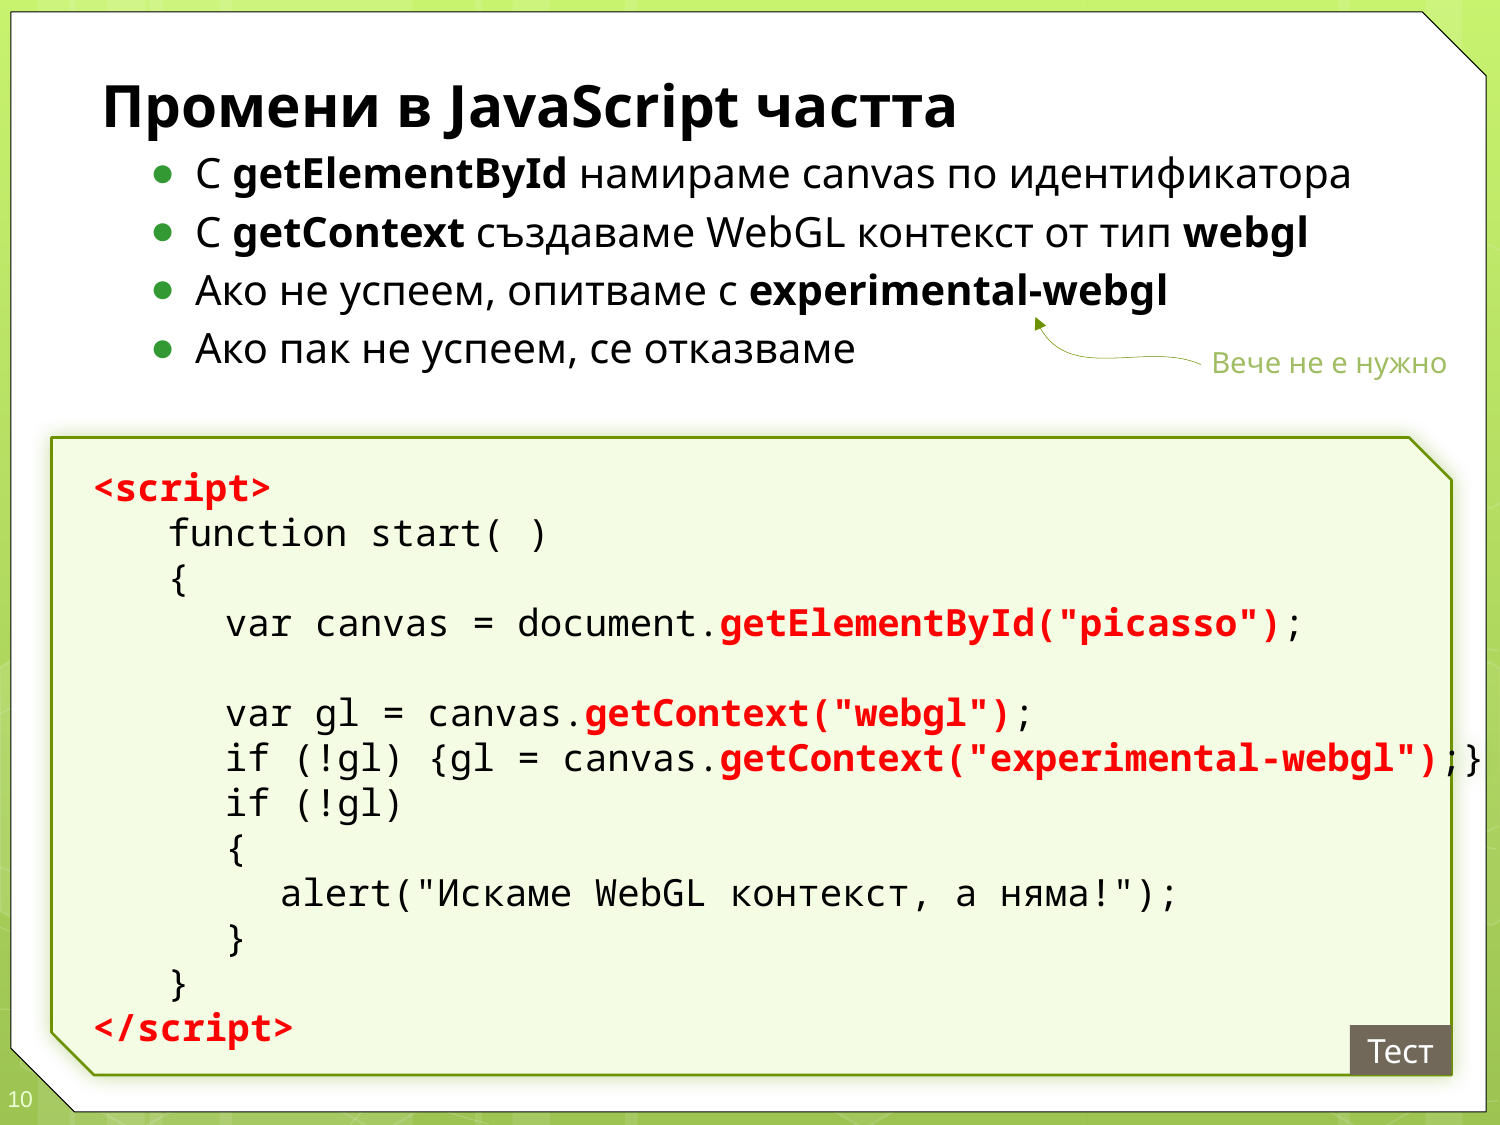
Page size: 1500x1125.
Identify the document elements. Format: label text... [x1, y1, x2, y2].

list Промени в JavaScript частта С getElementById намираме canvas по идентификатора С getContext създаваме WebGL контекст от тип webgl Ако не успеем, опитваме с experimental-webgl Ако пак не успеем, се отказваме [75, 61, 1488, 1113]
text_box <script> function start( ) { var canvas = document.getElementById("picasso"); var gl = canvas.getContext("webgl"); if (!gl) {gl = canvas.getContext("experimental-webgl");} if (!gl) { alert("Искаме WebGL контекст, а няма!"); } } </script> [50, 436, 1453, 1077]
text_box Вече не е нужно [1196, 337, 1463, 388]
text_box Тест [1349, 1024, 1453, 1076]
text_box [1034, 316, 1202, 366]
